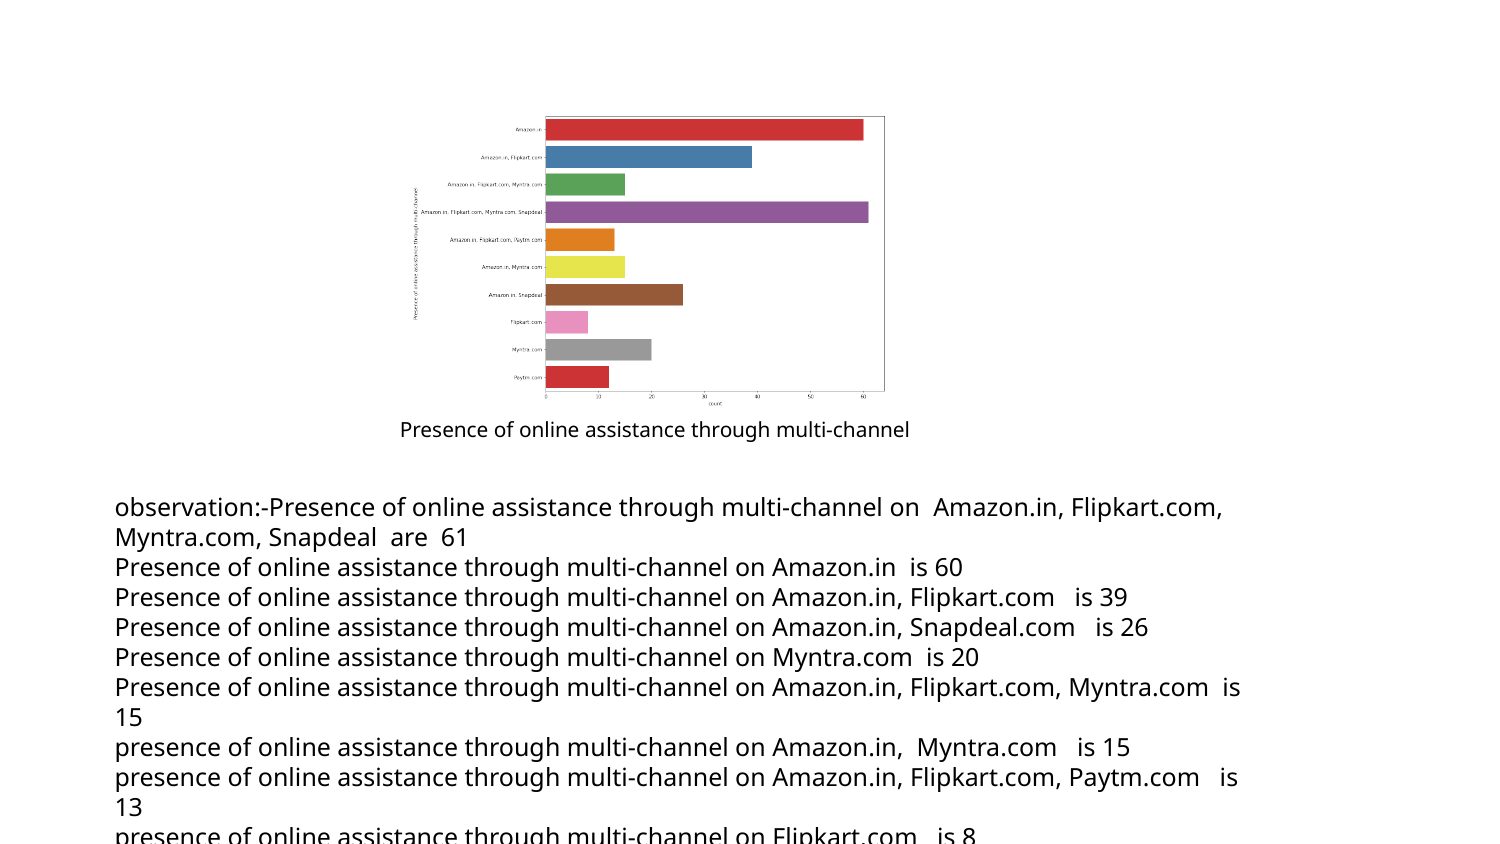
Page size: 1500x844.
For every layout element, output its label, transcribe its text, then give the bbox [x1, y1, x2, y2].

picture [410, 112, 888, 410]
text_box Presence of online assistance through multi-channel [385, 409, 925, 450]
text_box observation:-Presence of online assistance through multi-channel on Amazon.in, Flipkart.com, Myntra.com, Snapdeal are 61 Presence of online assistance through multi-channel on Amazon.in is 60 Presence of online assistance through multi-channel on Amazon.in, Flipkart.com is 39 Presence of online assistance through multi-channel on Amazon.in, Snapdeal.com is 26 Presence of online assistance through multi-channel on Myntra.com is 20 Presence of online assistance through multi-channel on Amazon.in, Flipkart.com, Myntra.com is 15 presence of online assistance through multi-channel on Amazon.in, Myntra.com is 15 presence of online assistance through multi-channel on Amazon.in, Flipkart.com, Paytm.com is 13 presence of online assistance through multi-channel on Flipkart.com is 8 [99, 484, 1288, 844]
